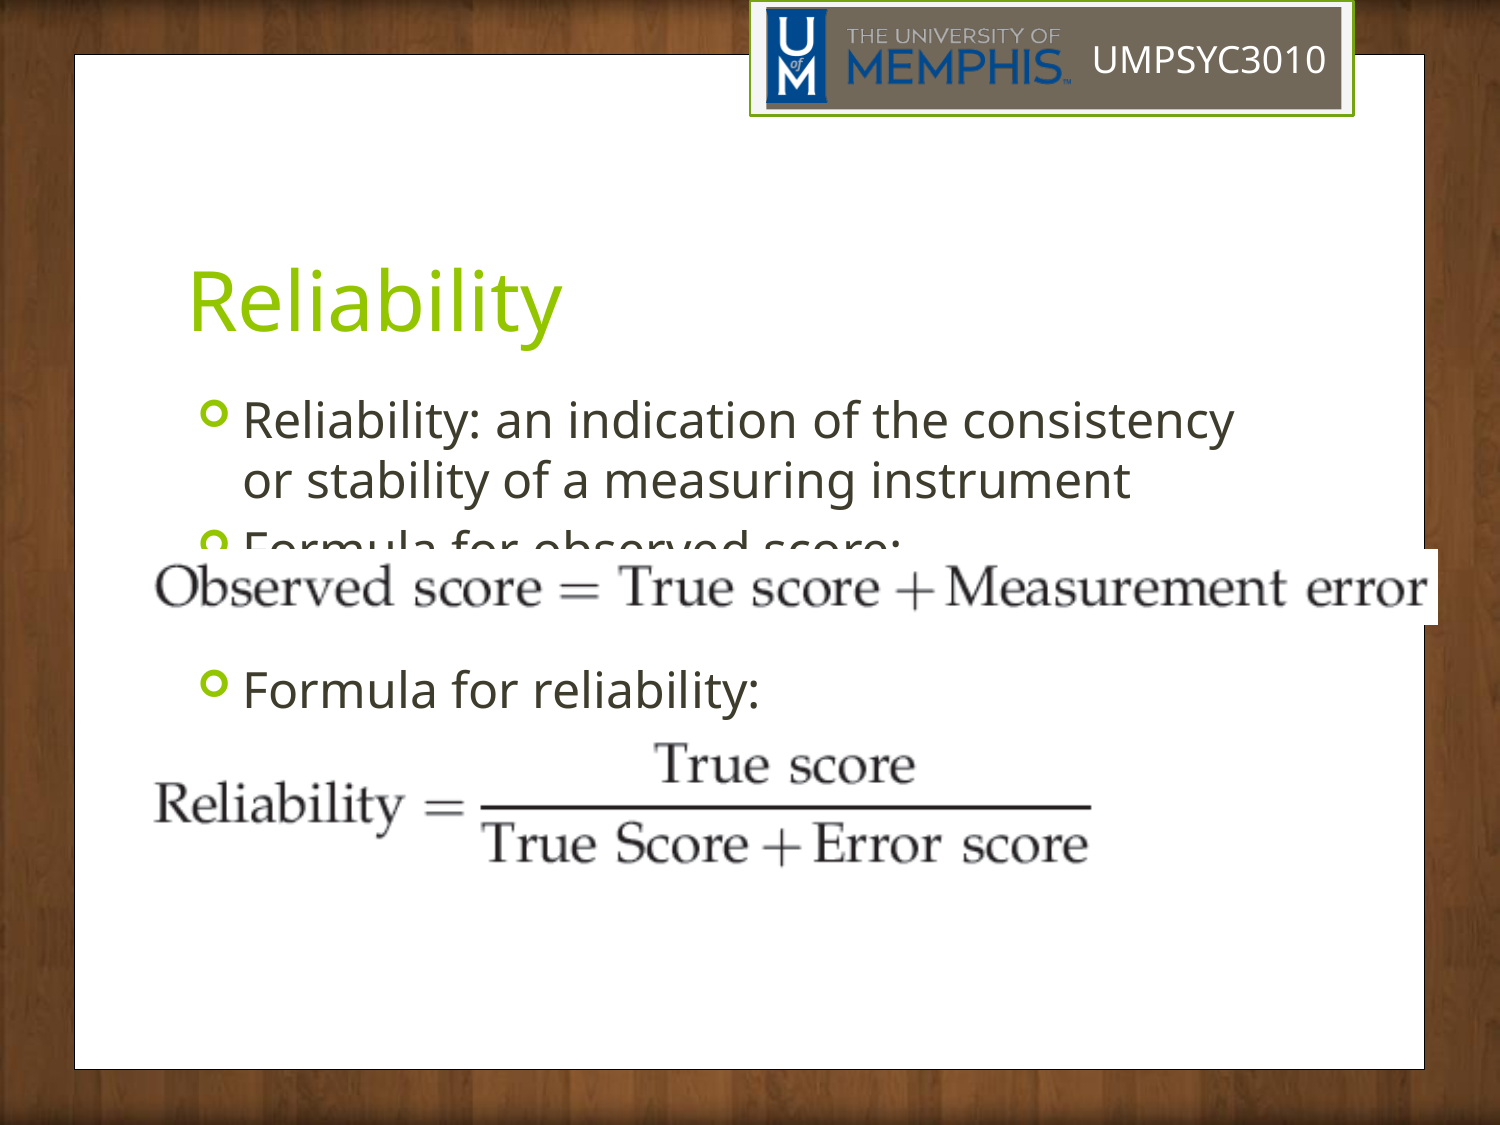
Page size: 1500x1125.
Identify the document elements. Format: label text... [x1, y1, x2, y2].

title Reliability [171, 168, 1324, 357]
picture [766, 9, 1071, 103]
list Reliability: an indication of the consistency or stability of a measuring instrument Formula for observed score: Formula for reliability: [171, 381, 1283, 547]
picture [0, 0, 1500, 1125]
list Reliability: an indication of the consistency or stability of a measuring instrument Formula for observed score: Formula for reliability: [171, 636, 1283, 957]
picture [151, 737, 1101, 878]
